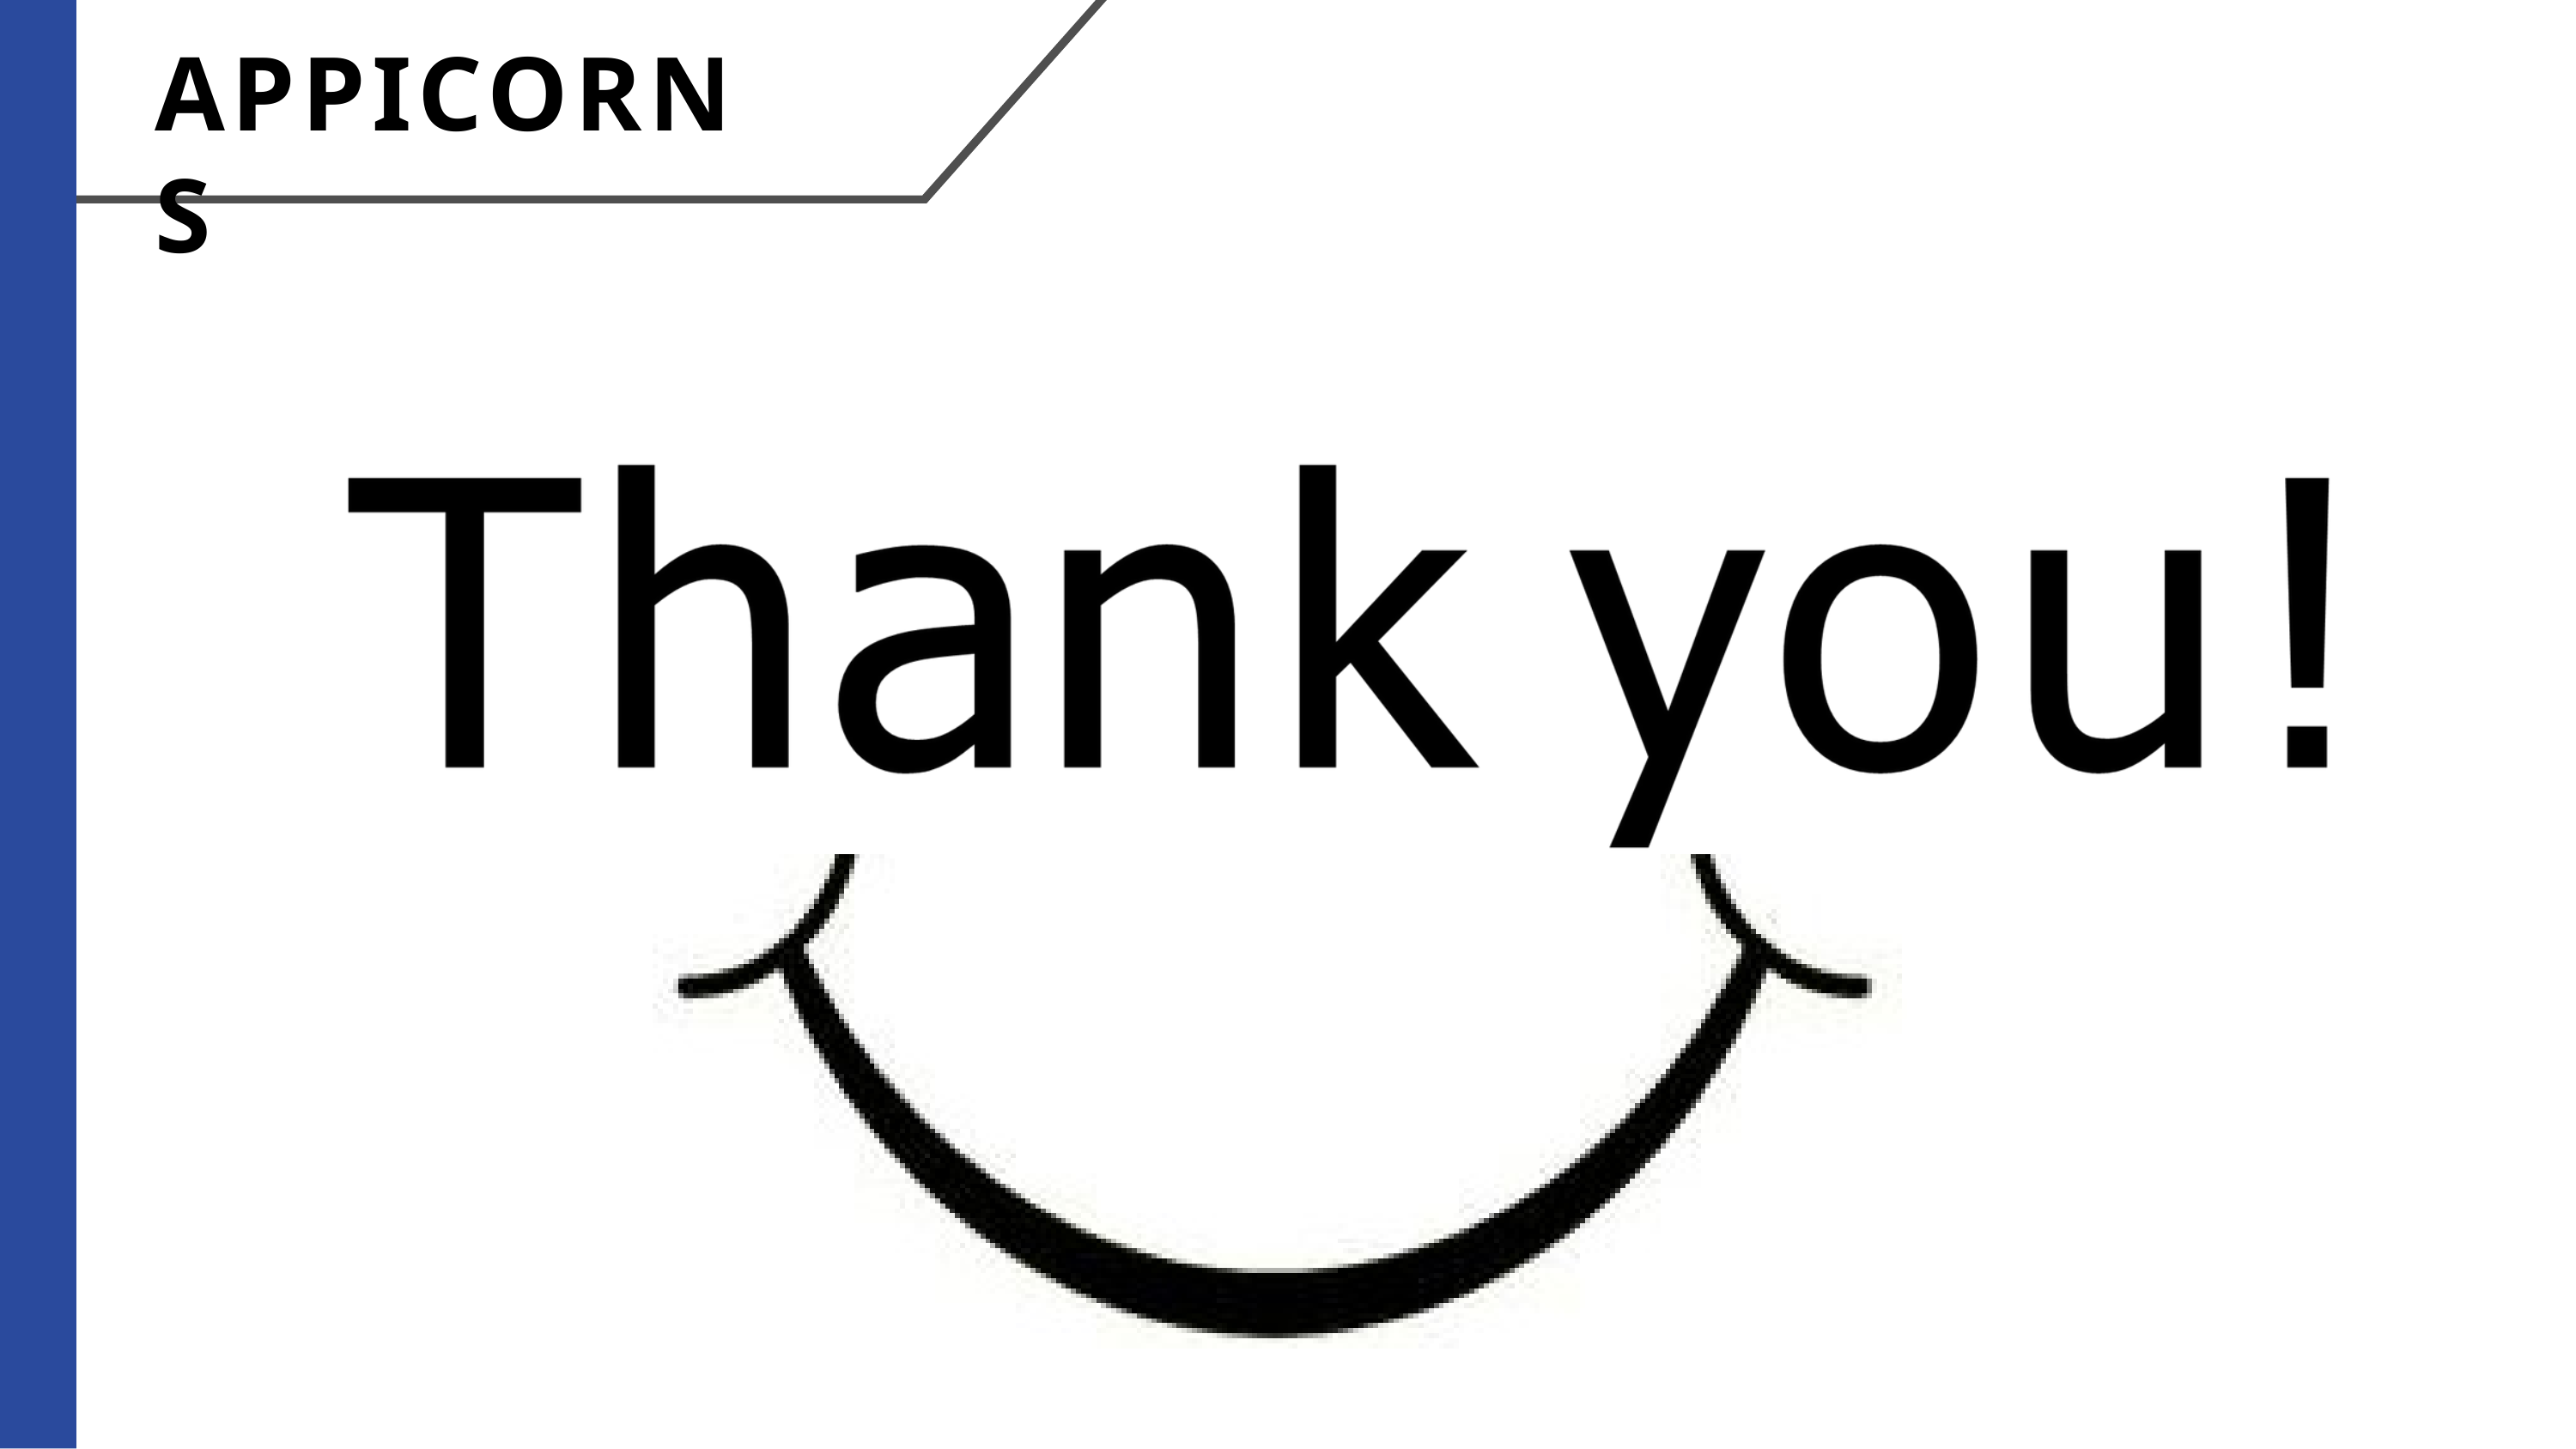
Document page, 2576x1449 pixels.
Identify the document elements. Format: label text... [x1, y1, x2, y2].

picture [110, 252, 2576, 1349]
title APPICORNS [152, 26, 745, 274]
